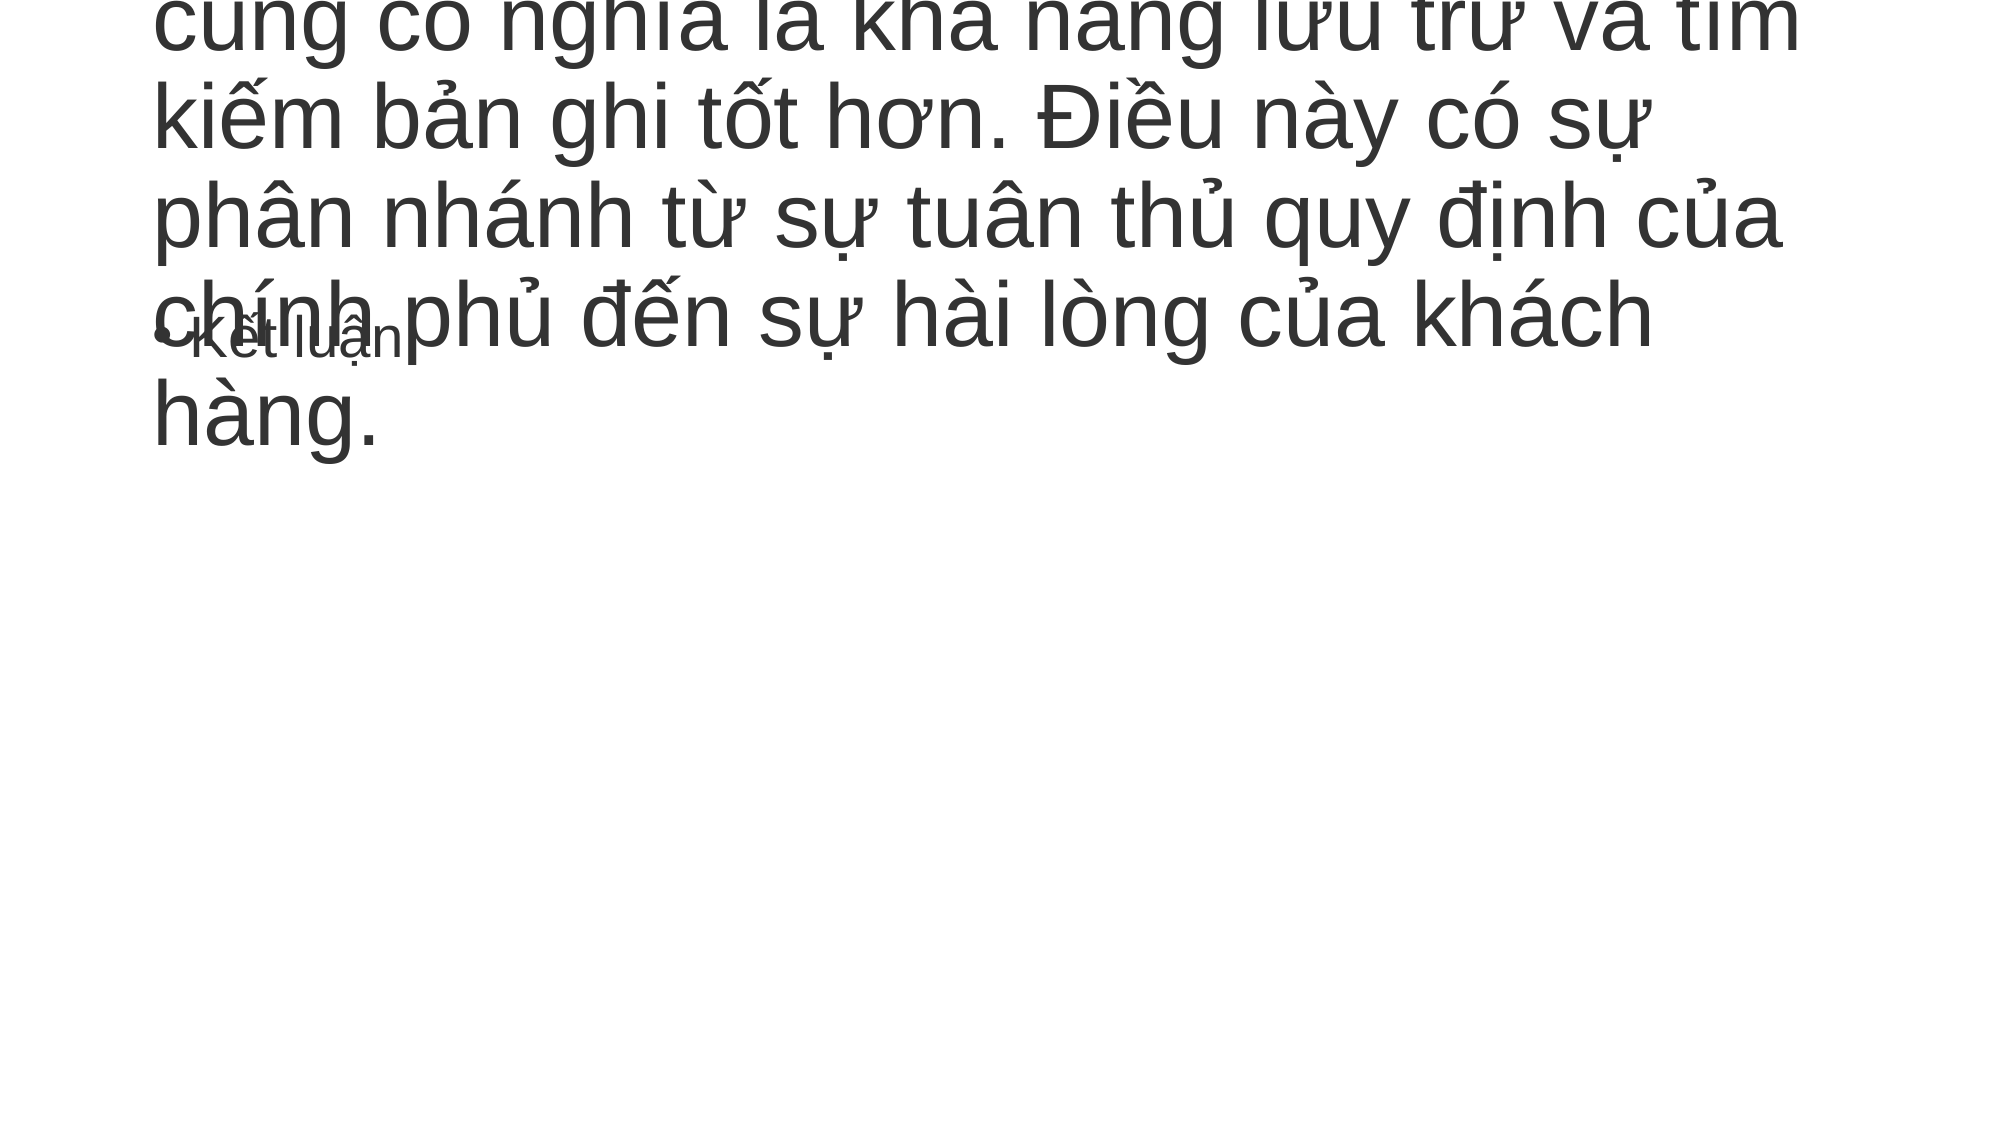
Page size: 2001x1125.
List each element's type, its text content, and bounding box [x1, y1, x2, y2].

list Kết luận [137, 299, 1863, 1014]
title Việc thu thập và phân tích dữ liệu to lớn cũng có nghĩa là khả năng lưu trữ và tìm kiếm bản ghi tốt hơn. Điều này có sự phân nhánh từ sự tuân thủ quy định của chính phủ đến sự hài lòng của khách hàng. [137, 59, 1863, 278]
